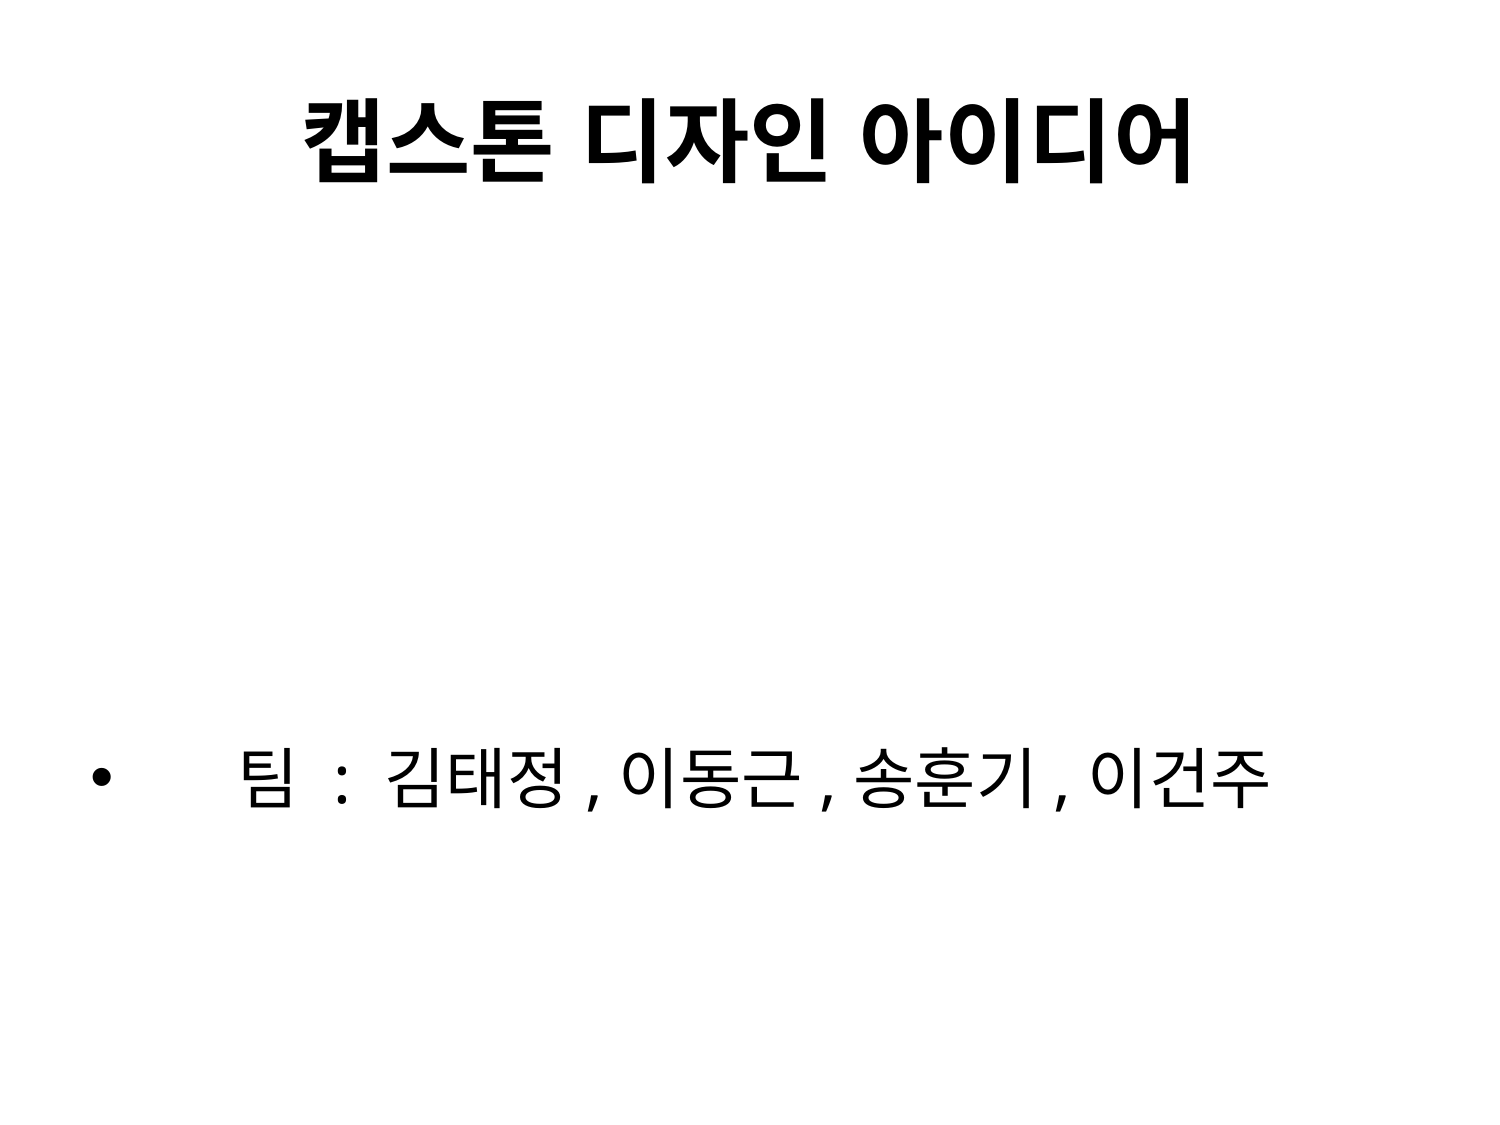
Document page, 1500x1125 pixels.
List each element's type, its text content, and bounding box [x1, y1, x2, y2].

list 팀 : 김태정,이동근,송훈기,이건주 [75, 262, 1425, 1005]
title 캡스톤 디자인 아이디어 [75, 45, 1425, 233]
